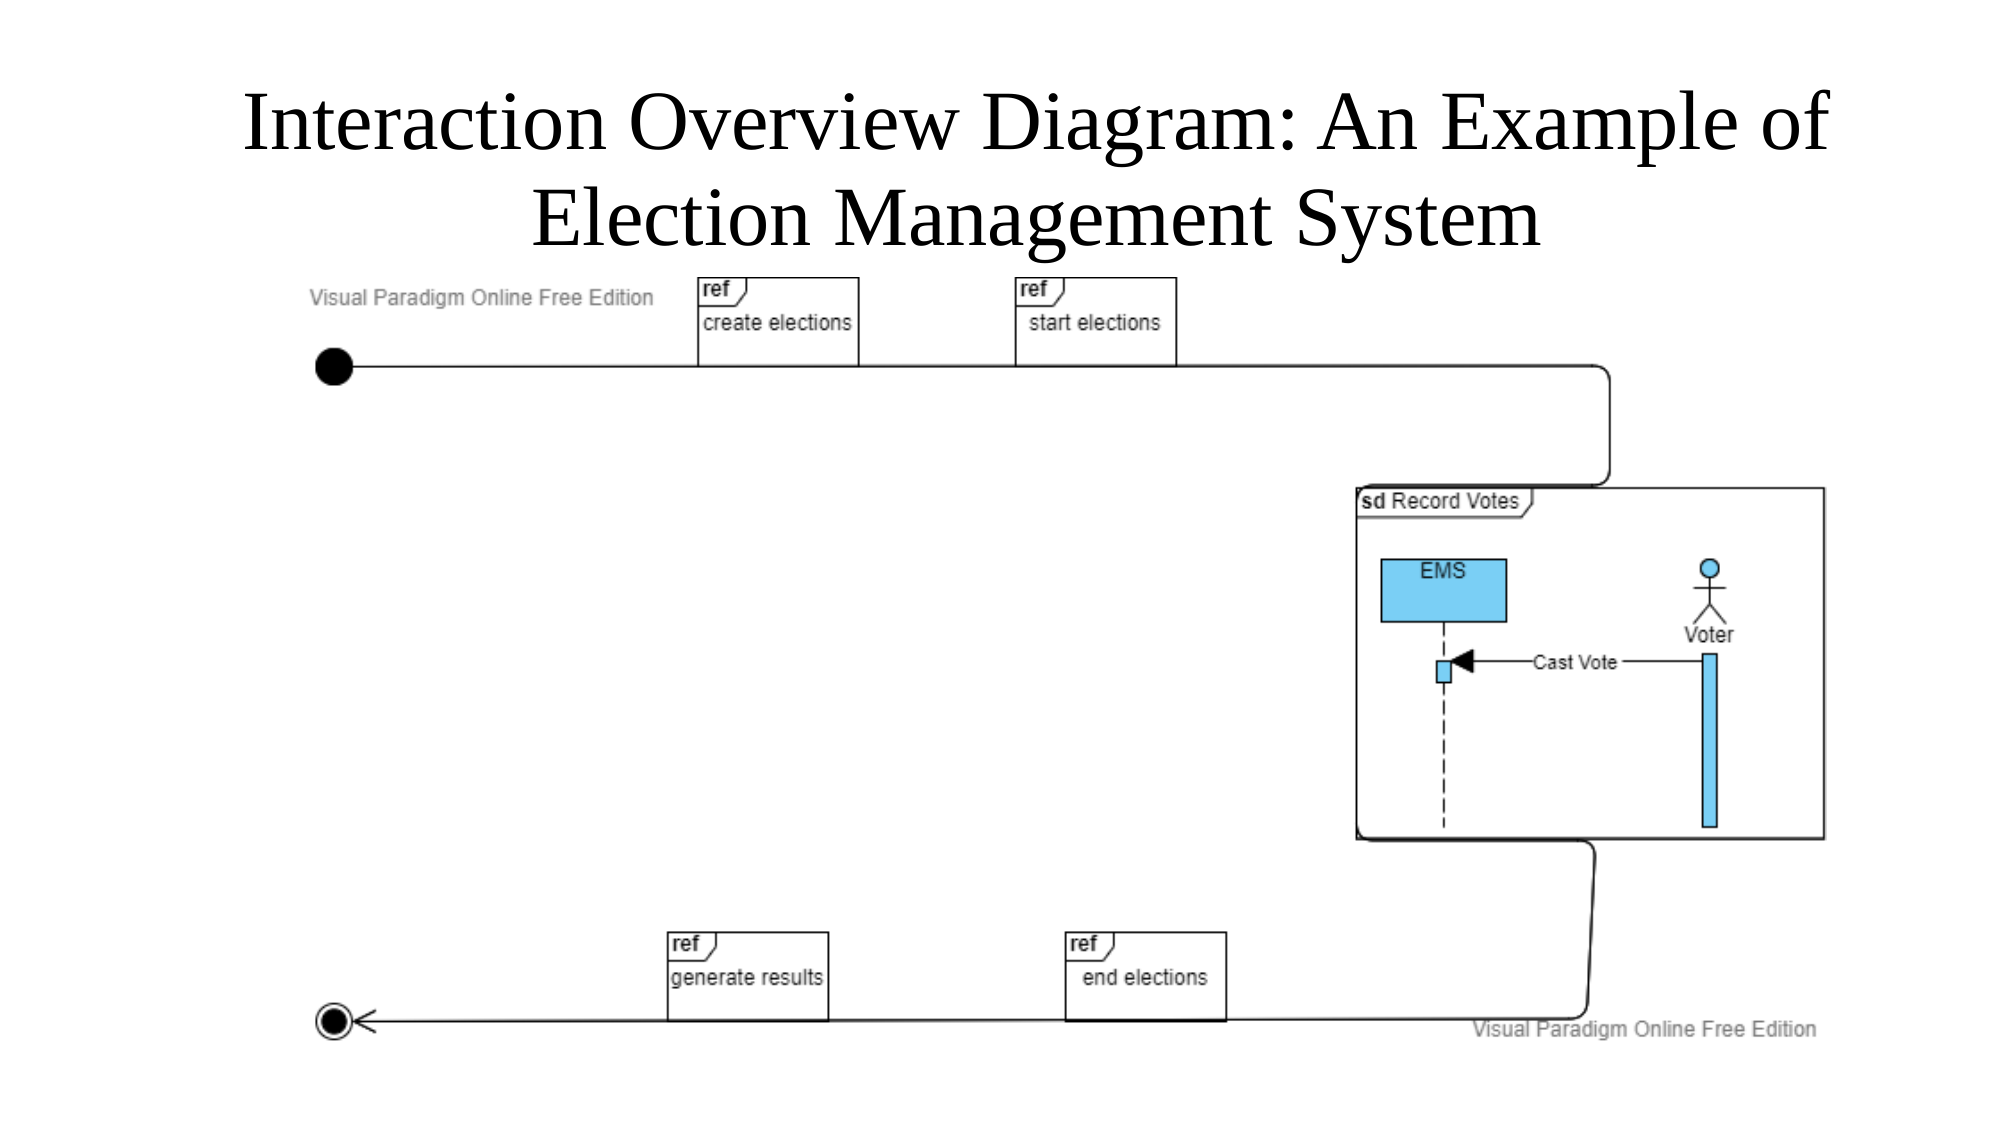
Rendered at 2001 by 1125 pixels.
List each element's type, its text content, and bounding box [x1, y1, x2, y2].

picture [297, 277, 1827, 1047]
title Interaction Overview Diagram: An Example of Election Management System [137, 59, 1863, 278]
